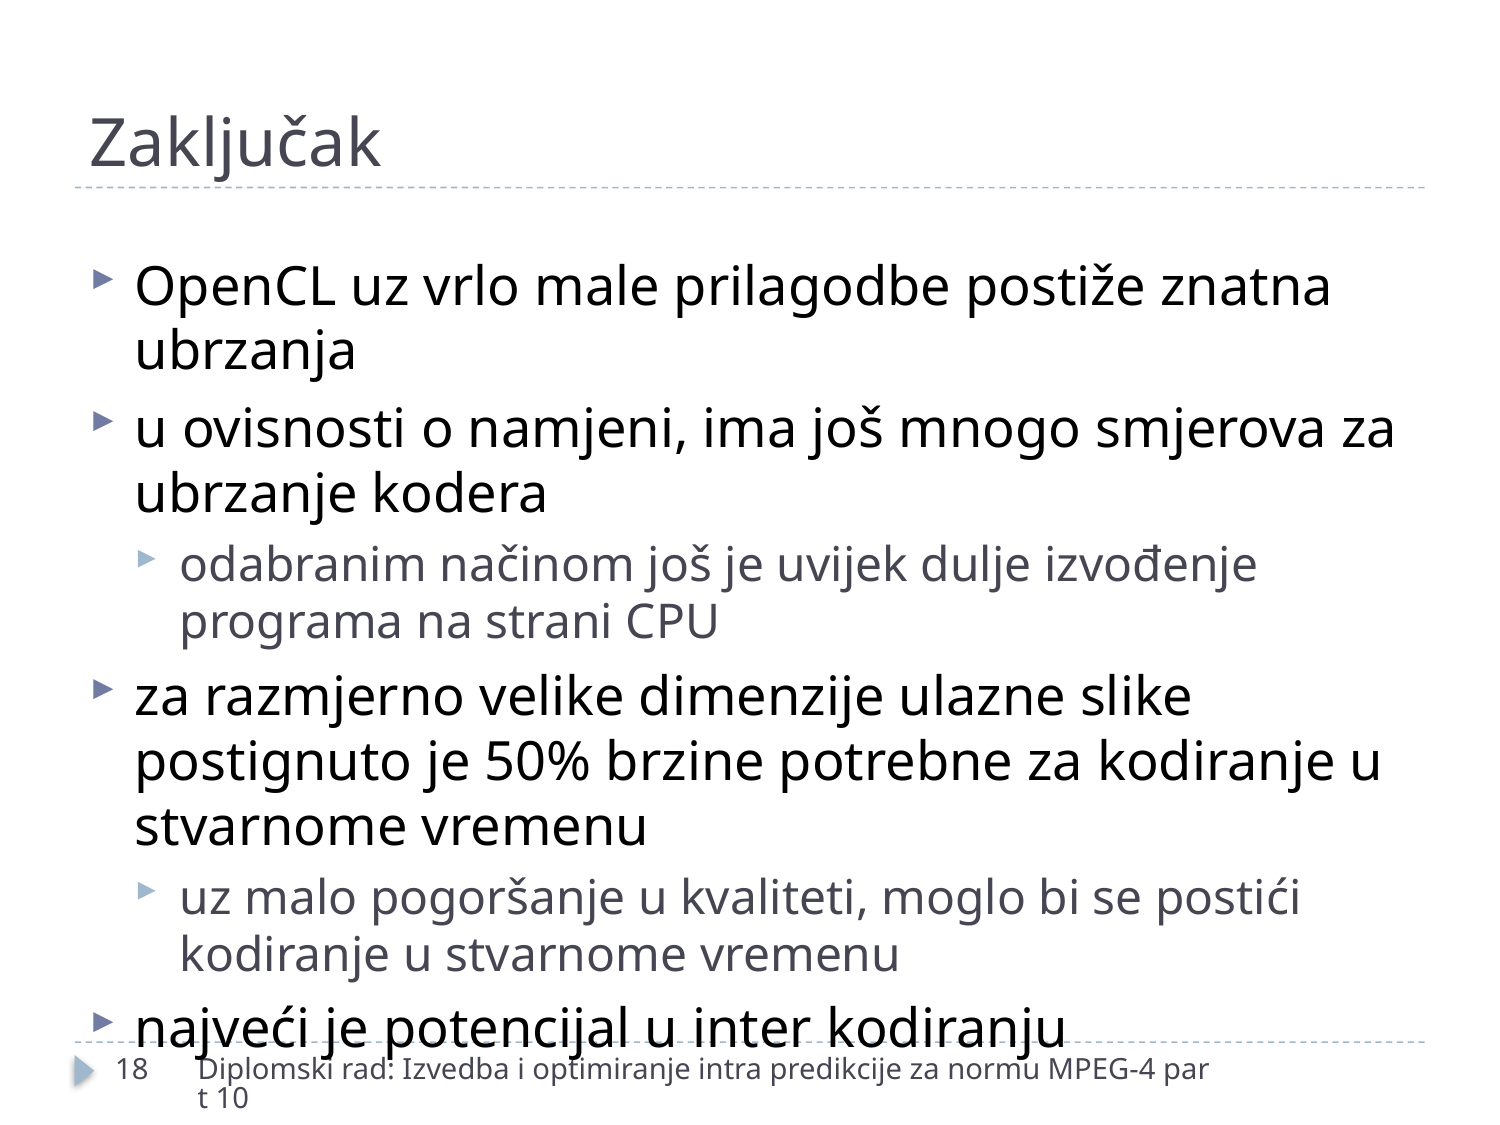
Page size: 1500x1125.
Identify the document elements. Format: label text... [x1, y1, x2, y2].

title Zaključak [75, 24, 1425, 188]
slide_number 18 [100, 1042, 172, 1103]
list OpenCL uz vrlo male prilagodbe postiže znatna ubrzanja u ovisnosti o namjeni, ima još mnogo smjerova za ubrzanje kodera odabranim načinom još je uvijek dulje izvođenje programa na strani CPU za razmjerno velike dimenzije ulazne slike postignuto je 50% brzine potrebne za kodiranje u stvarnome vremenu uz malo pogoršanje u kvaliteti, moglo bi se postići kodiranje u stvarnome vremenu najveći je potencijal u inter kodiranju [75, 243, 1425, 1010]
footer Diplomski rad: Izvedba i optimiranje intra predikcije za normu MPEG-4 part 10 [183, 1042, 1235, 1103]
